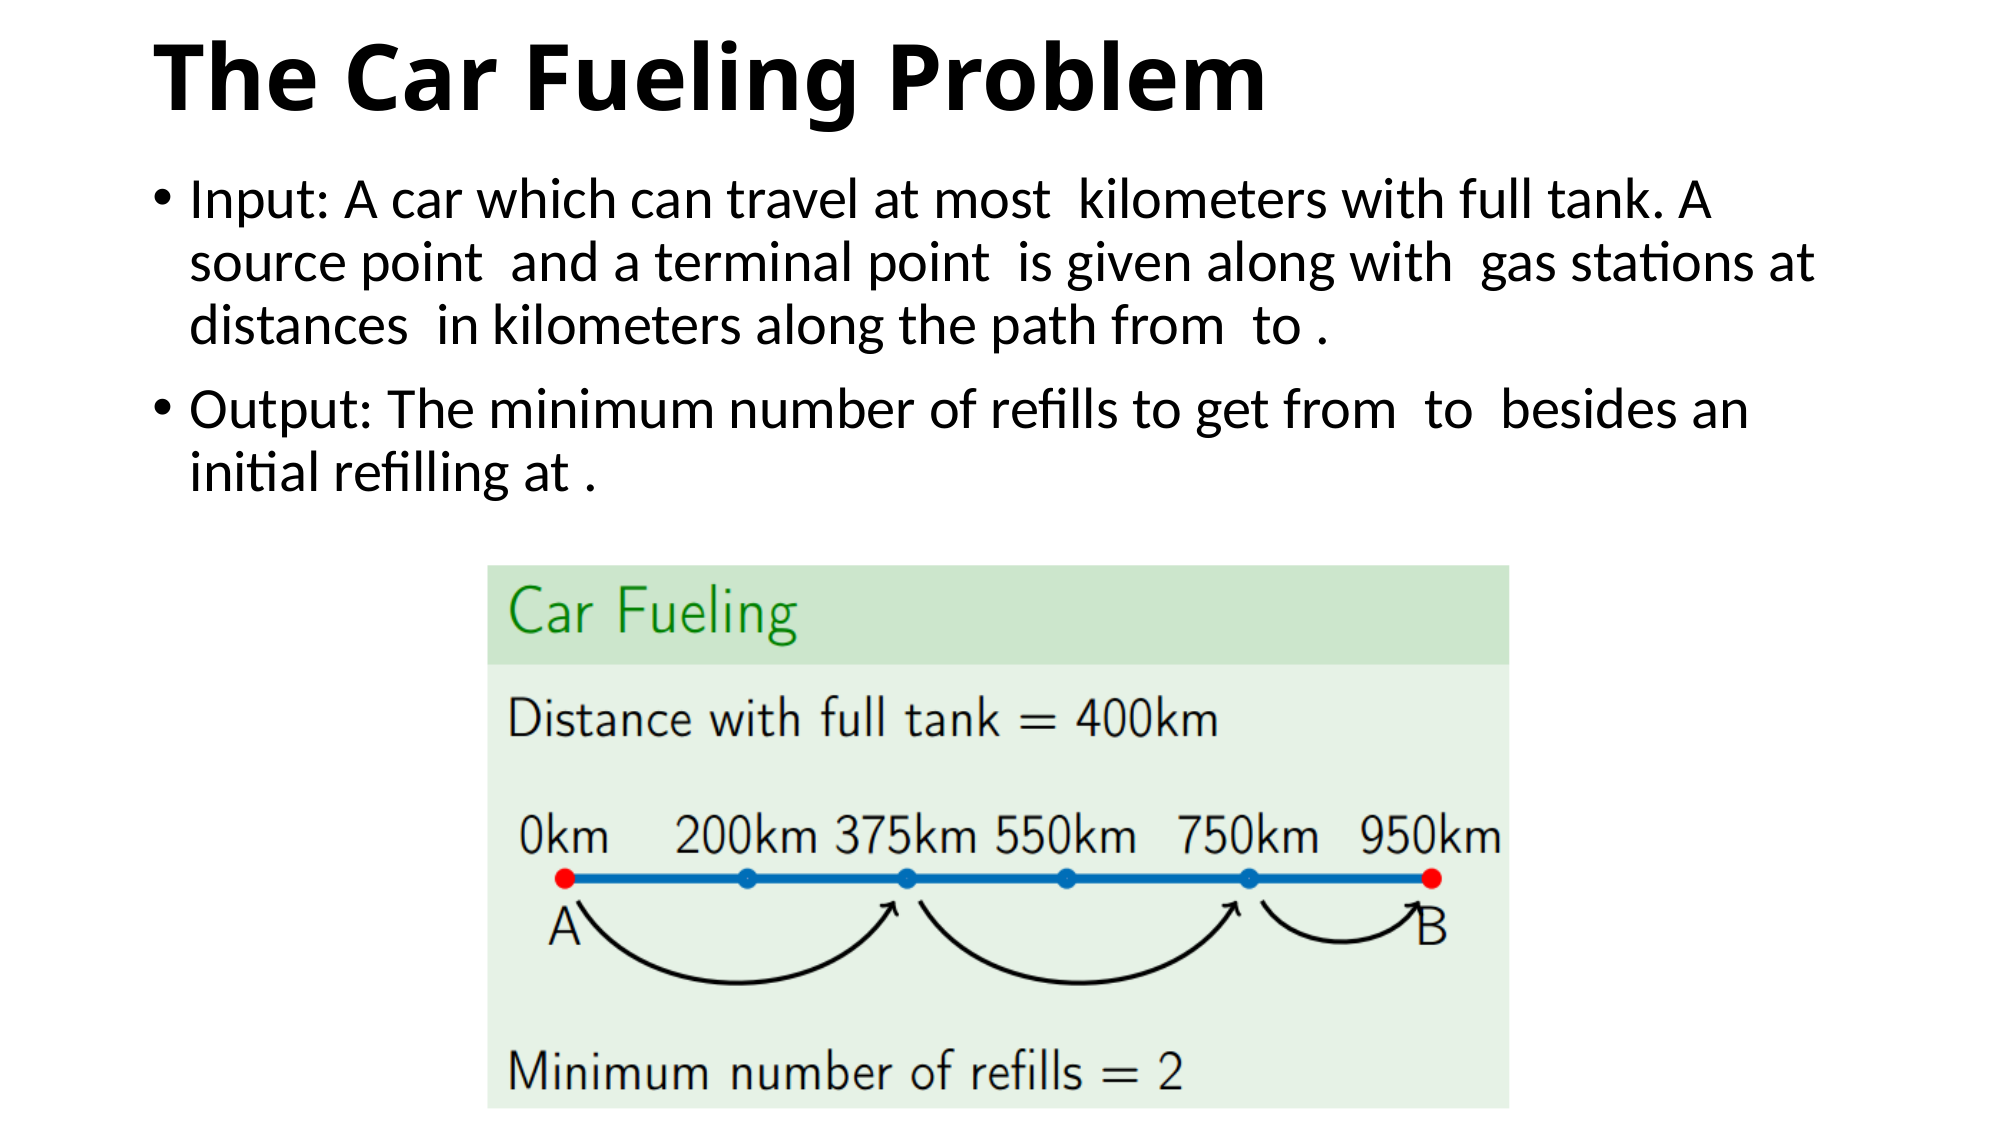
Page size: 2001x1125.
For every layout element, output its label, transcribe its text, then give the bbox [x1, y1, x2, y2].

title The Car Fueling Problem [137, 0, 1863, 161]
picture [482, 564, 1518, 1110]
